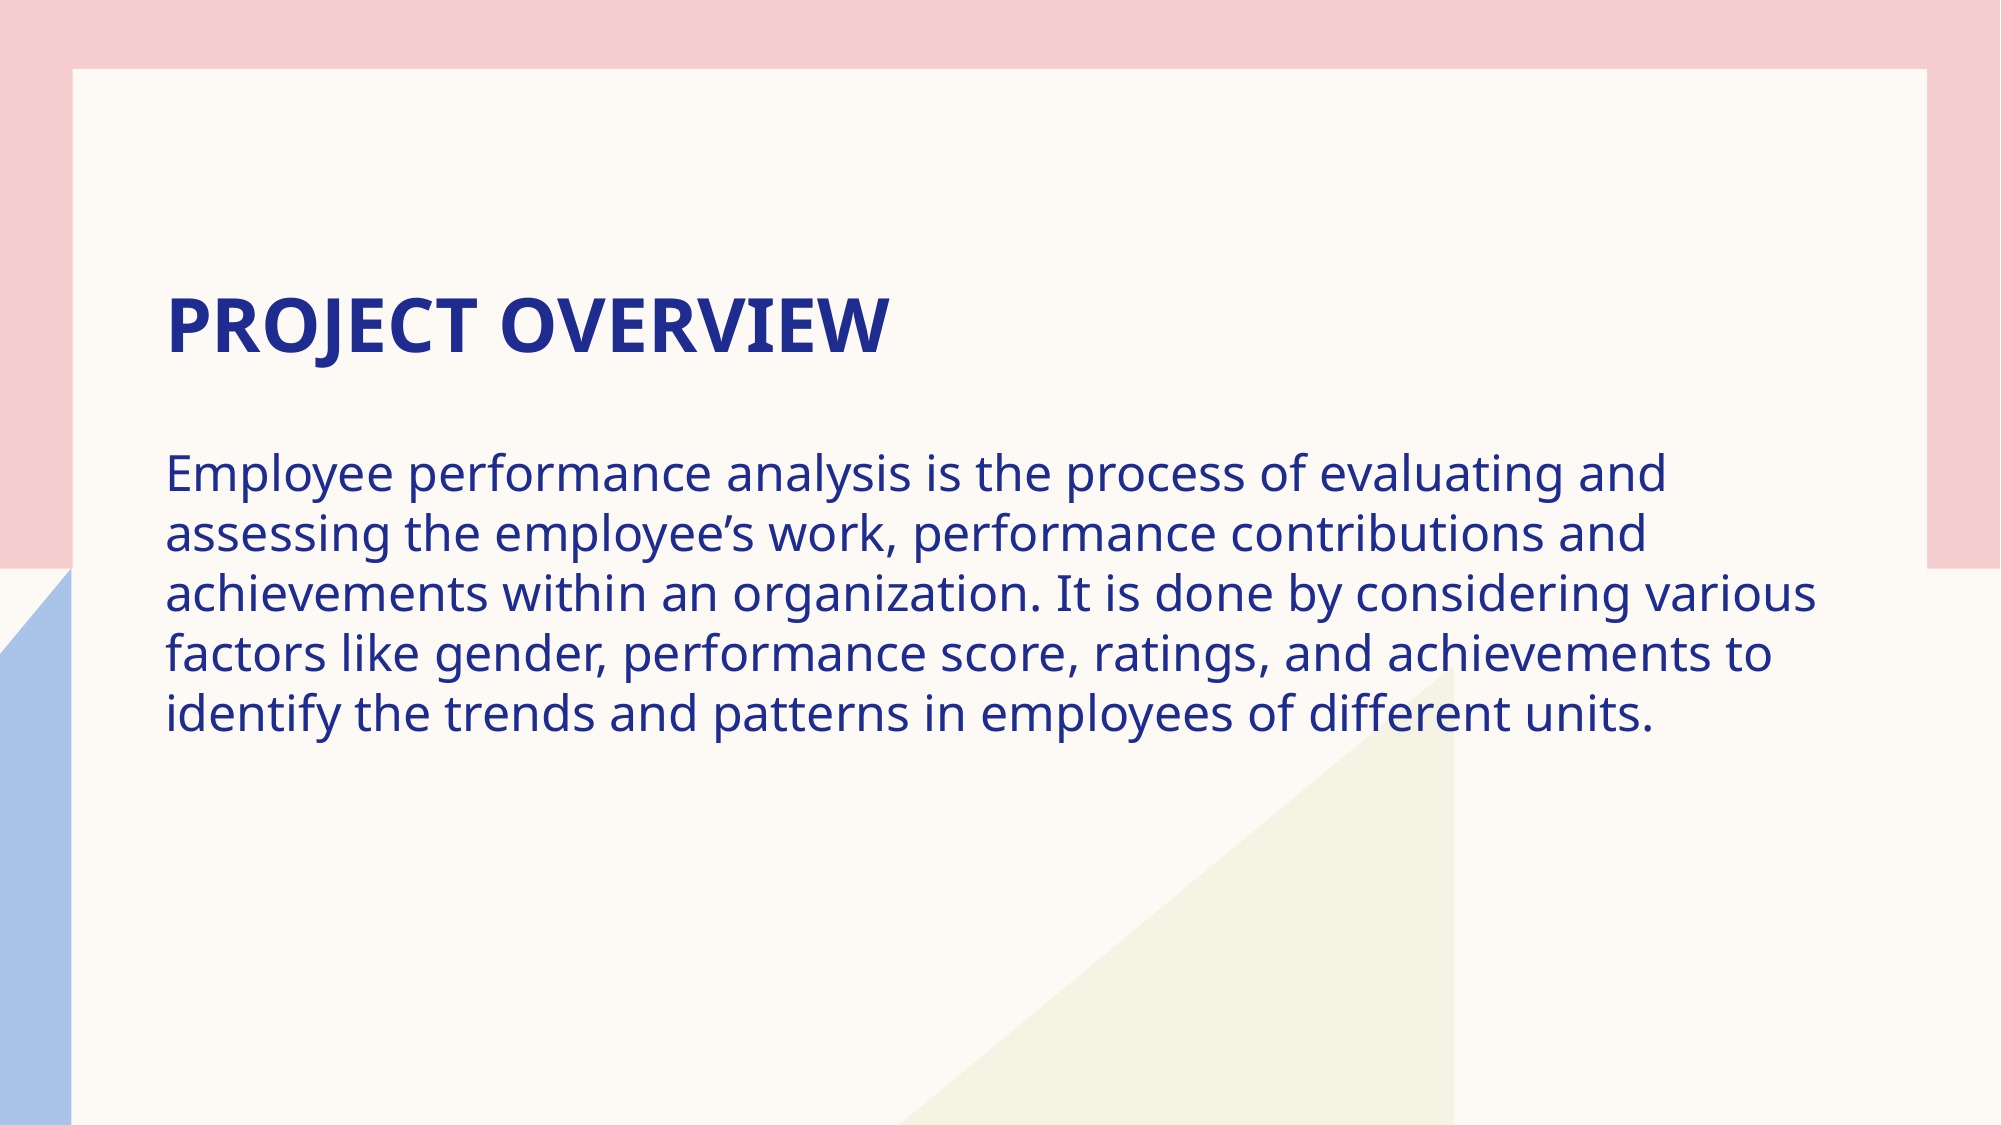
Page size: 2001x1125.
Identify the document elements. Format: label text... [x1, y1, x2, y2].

title PROJECT OVERVIEW [150, 173, 1013, 368]
list Employee performance analysis is the process of evaluating and assessing the employee’s work, performance contributions and achievements within an organization. It is done by considering various factors like gender, performance score, ratings, and achievements to identify the trends and patterns in employees of different units. [150, 441, 1858, 808]
